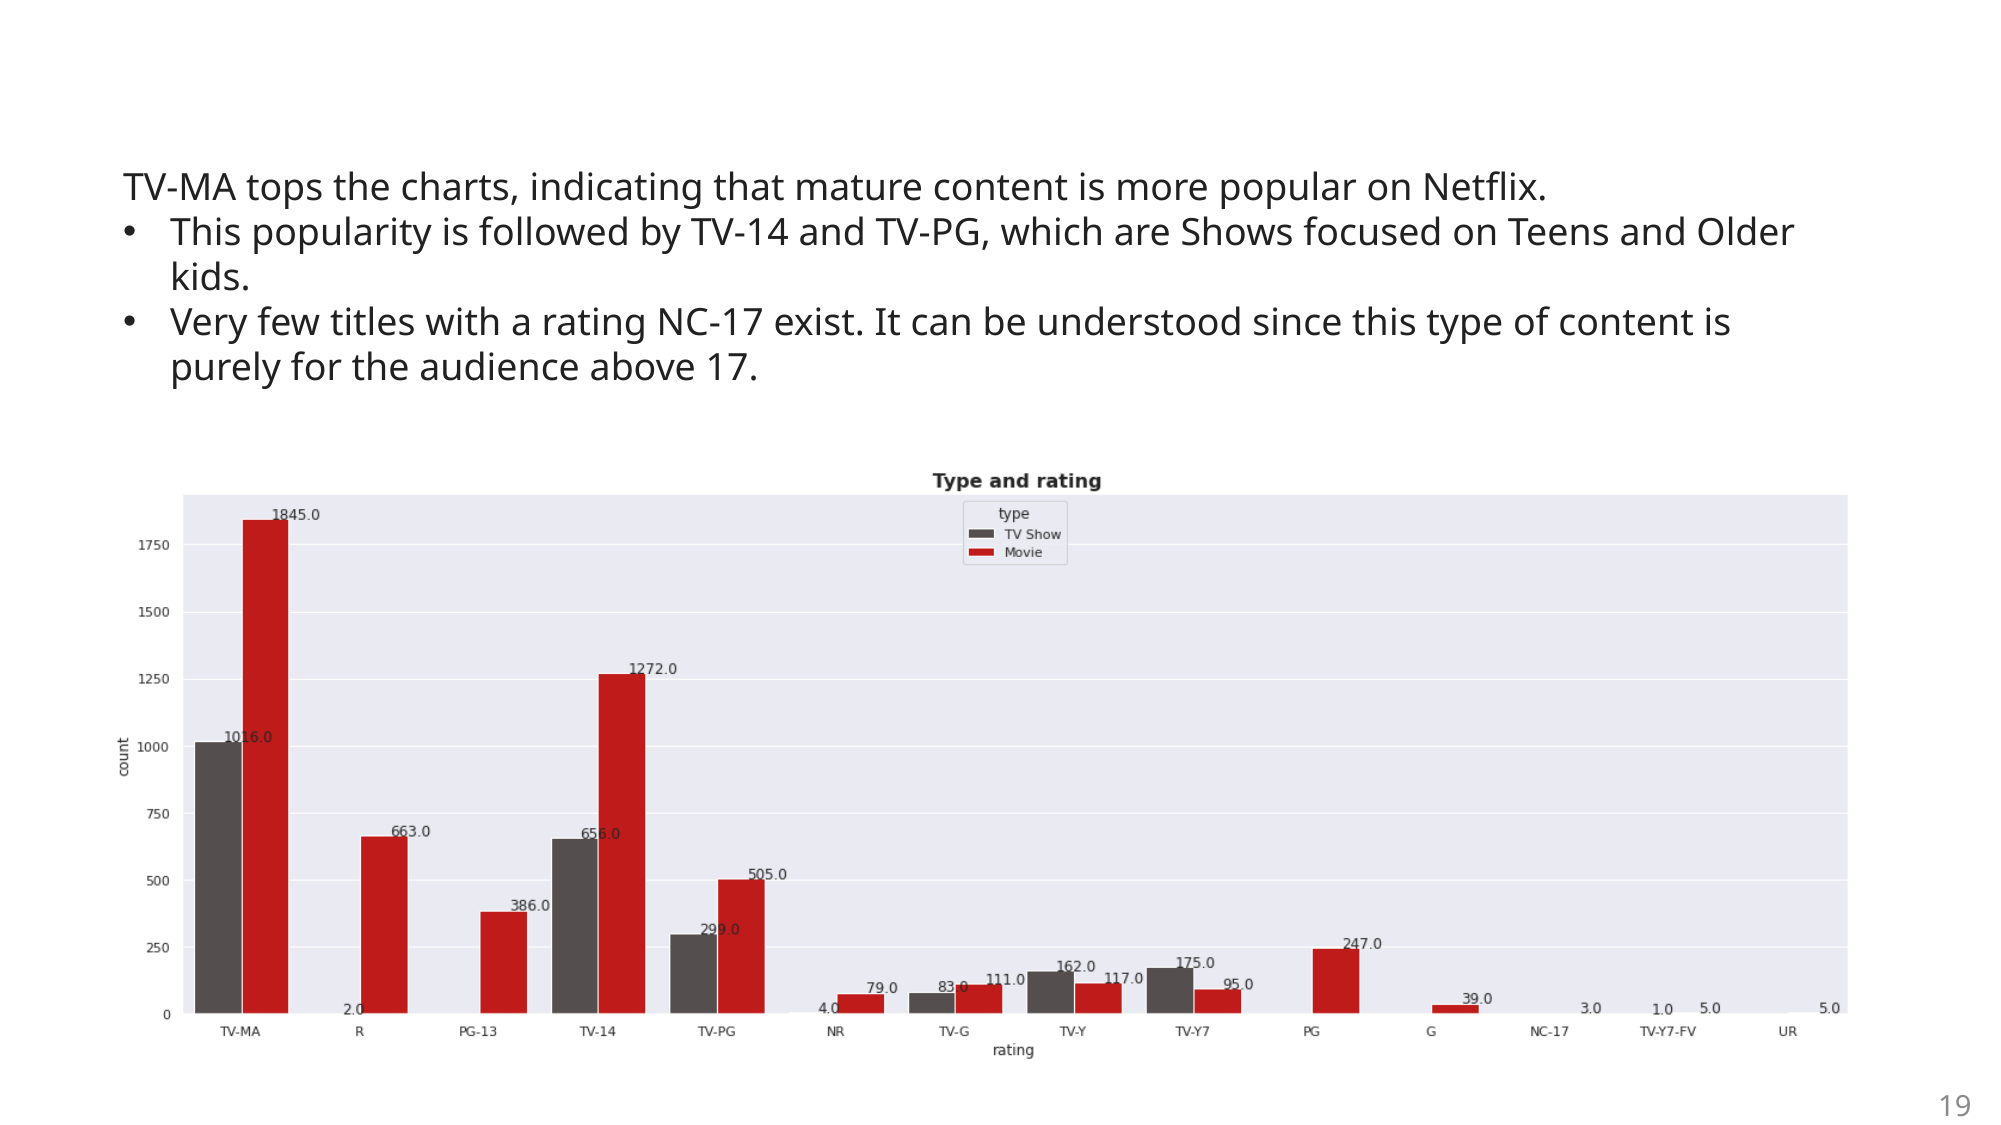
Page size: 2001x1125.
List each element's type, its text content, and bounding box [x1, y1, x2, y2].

picture [108, 465, 1855, 1066]
text_box TV-MA tops the charts, indicating that mature content is more popular on Netflix. This popularity is followed by TV-14 and TV-PG, which are Shows focused on Teens and Older kids. Very few titles with a rating NC-17 exist. It can be understood since this type of content is purely for the audience above 17. [108, 155, 1855, 396]
slide_number 19 [1536, 1077, 1987, 1125]
